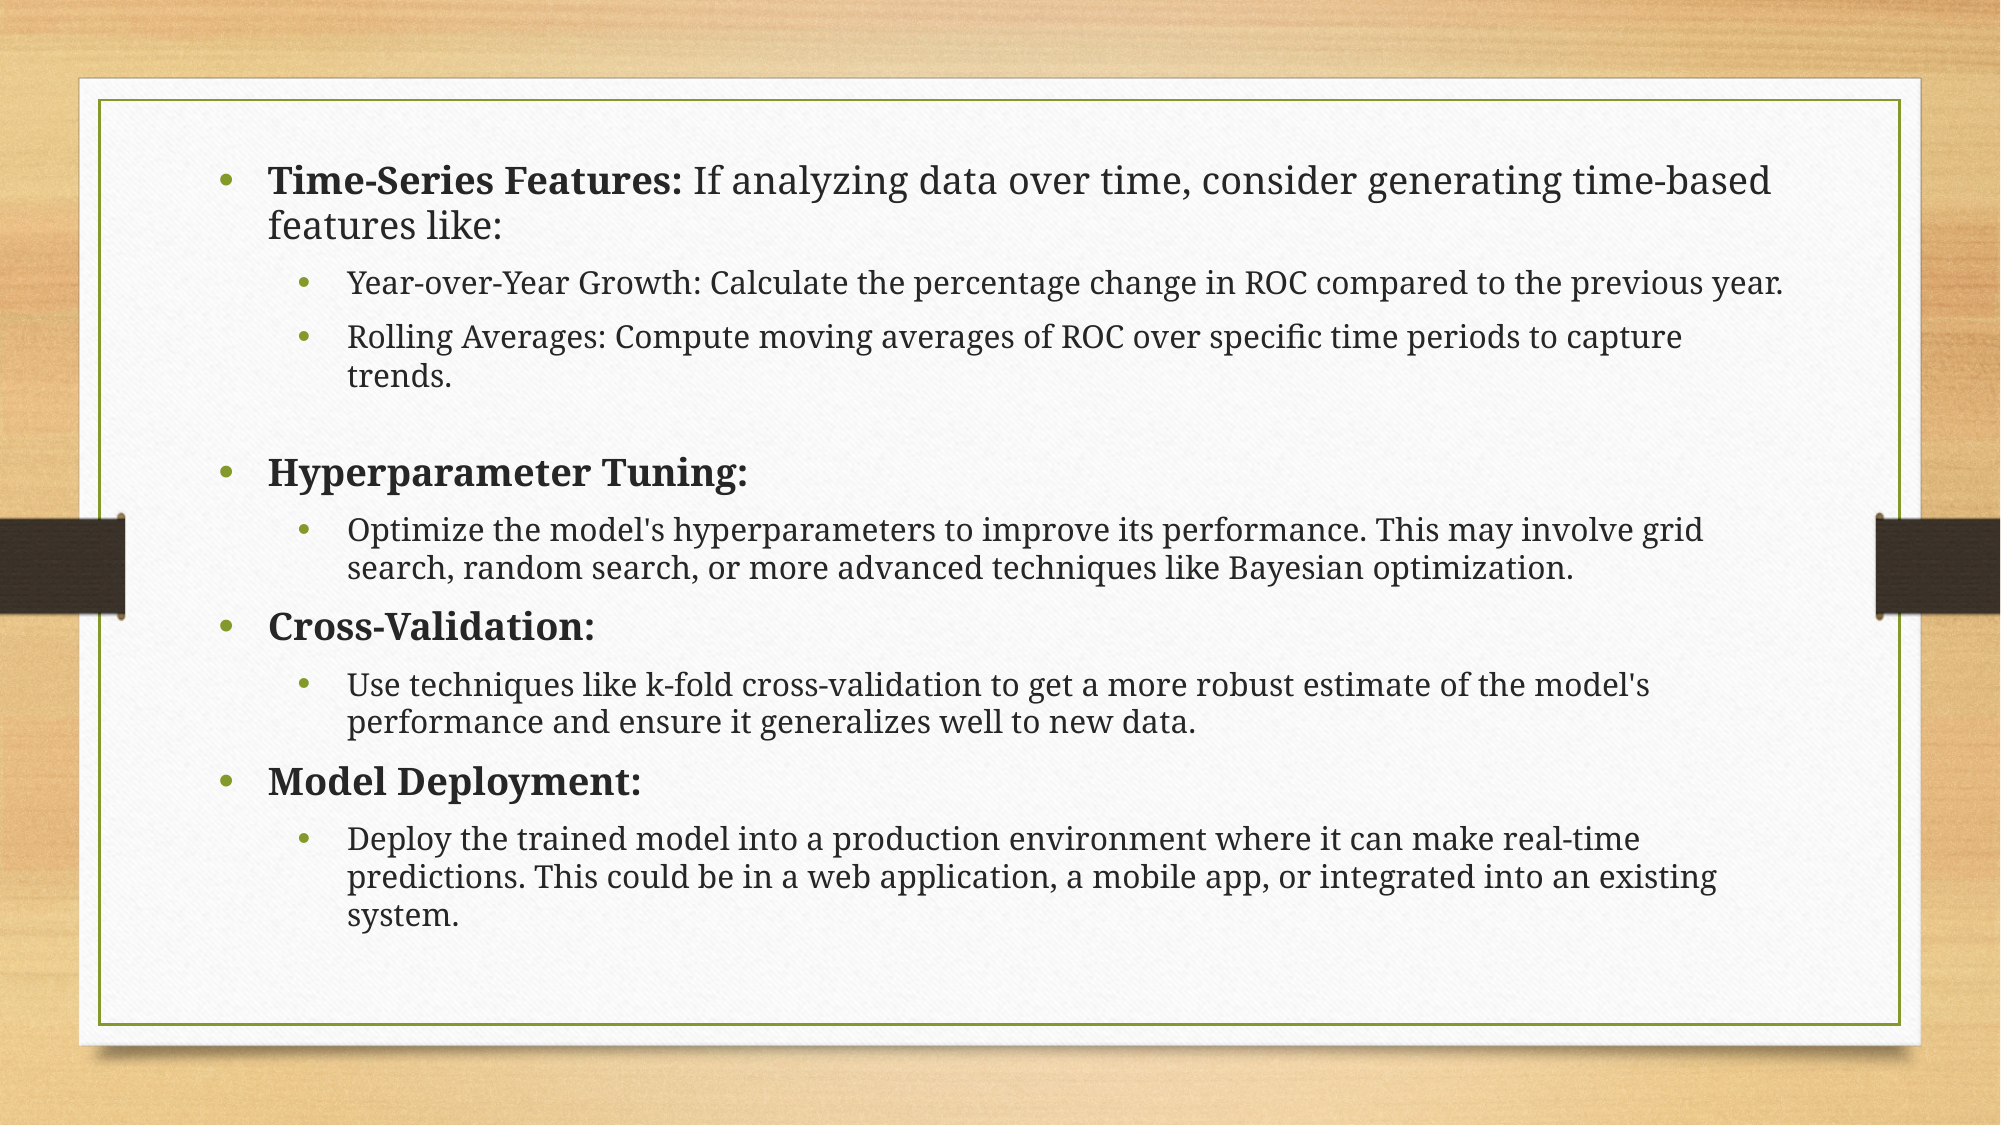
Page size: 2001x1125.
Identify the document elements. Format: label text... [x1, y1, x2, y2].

picture [0, 0, 2001, 1125]
list Time-Series Features: If analyzing data over time, consider generating time-based features like: Year-over-Year Growth: Calculate the percentage change in ROC compared to the previous year. Rolling Averages: Compute moving averages of ROC over specific time periods to capture trends. Hyperparameter Tuning: Optimize the model's hyperparameters to improve its performance. This may involve grid search, random search, or more advanced techniques like Bayesian optimization. Cross-Validation: Use techniques like k-fold cross-validation to get a more robust estimate of the model's performance and ensure it generalizes well to new data. Model Deployment: Deploy the trained model into a production environment where it can make real-time predictions. This could be in a web application, a mobile app, or integrated into an existing system. [218, 156, 1794, 973]
